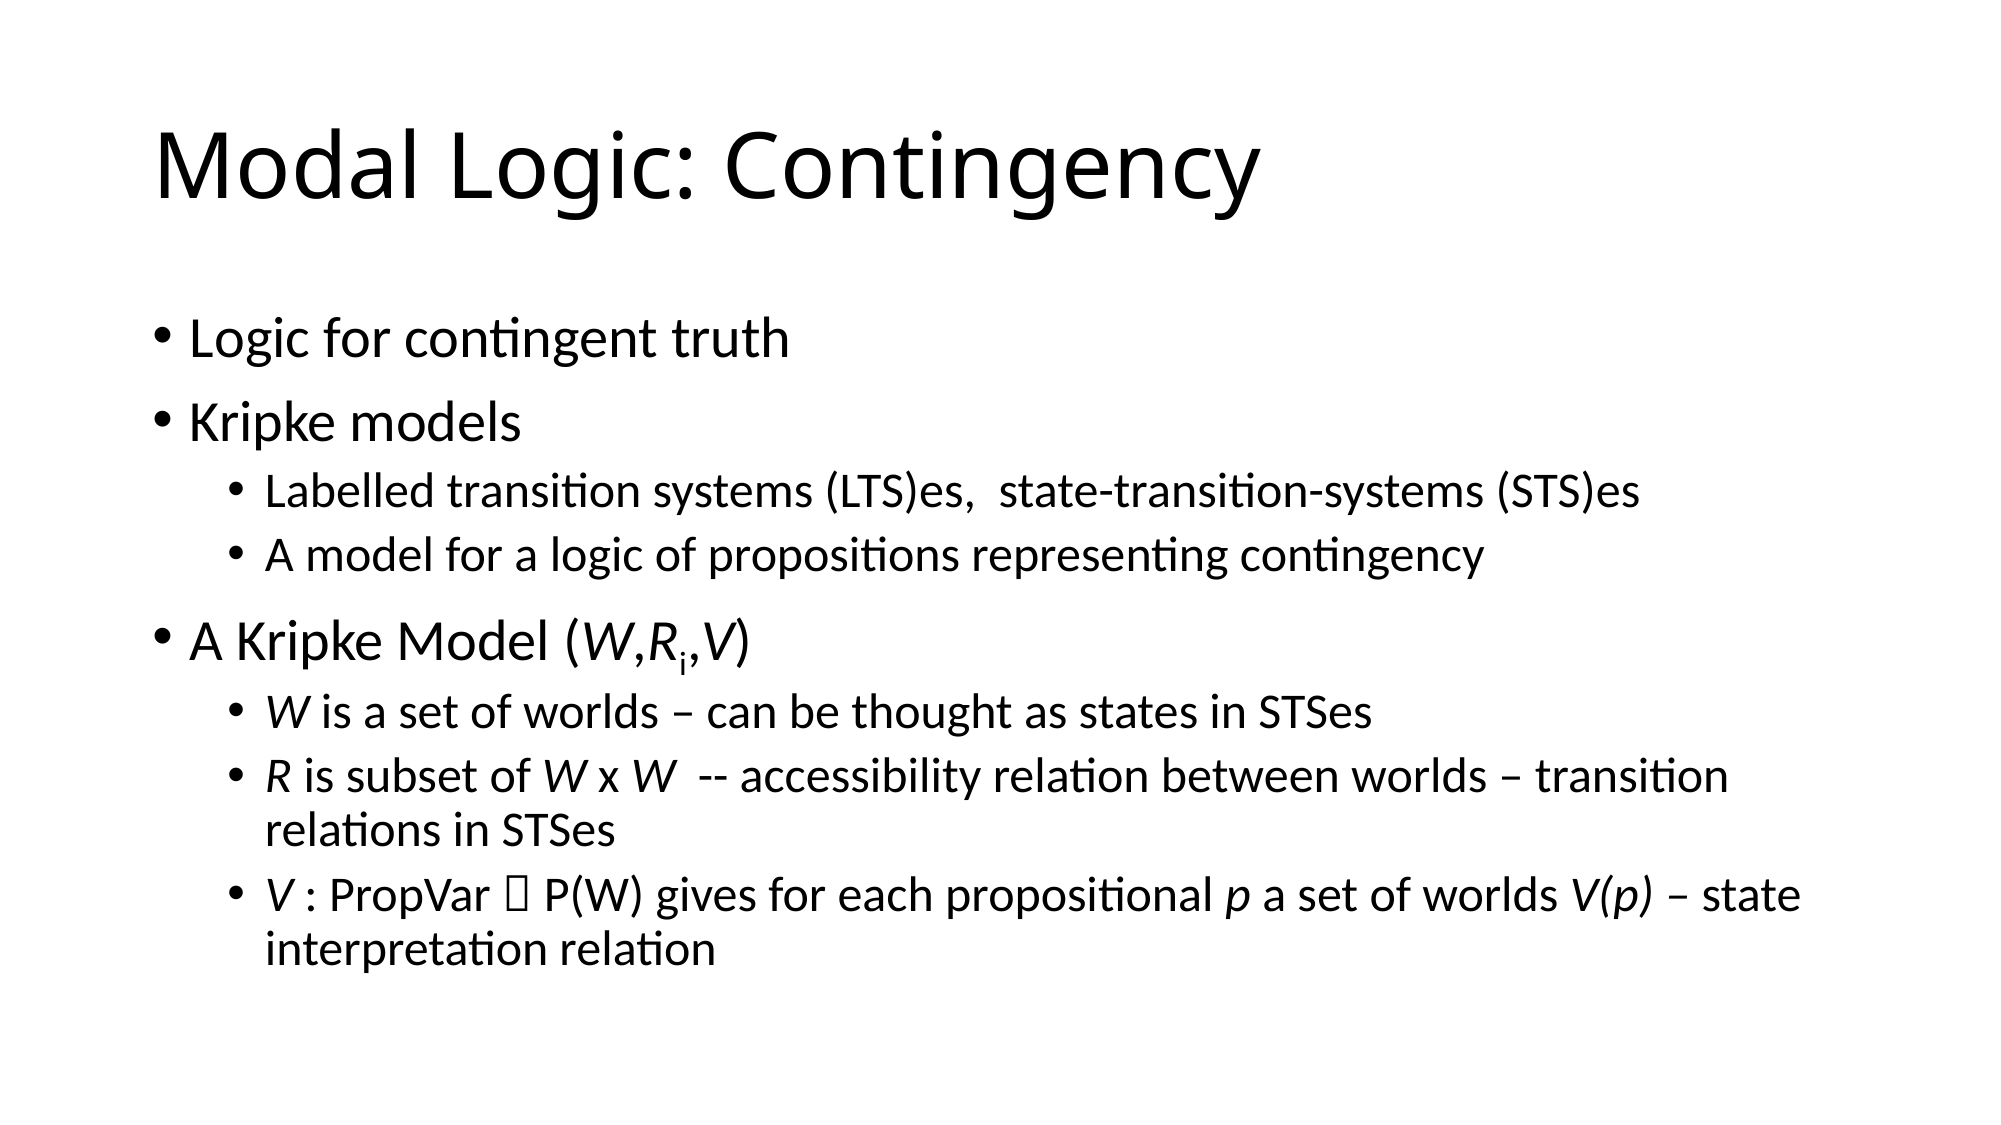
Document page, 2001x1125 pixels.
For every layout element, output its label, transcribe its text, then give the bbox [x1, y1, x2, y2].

list Logic for contingent truth Kripke models Labelled transition systems (LTS)es, state-transition-systems (STS)es A model for a logic of propositions representing contingency A Kripke Model (W,Ri,V) W is a set of worlds – can be thought as states in STSes R is subset of W x W -- accessibility relation between worlds – transition relations in STSes V : PropVar  P(W) gives for each propositional p a set of worlds V(p) – state interpretation relation [137, 299, 1863, 1014]
title Modal Logic: Contingency [137, 59, 1863, 278]
